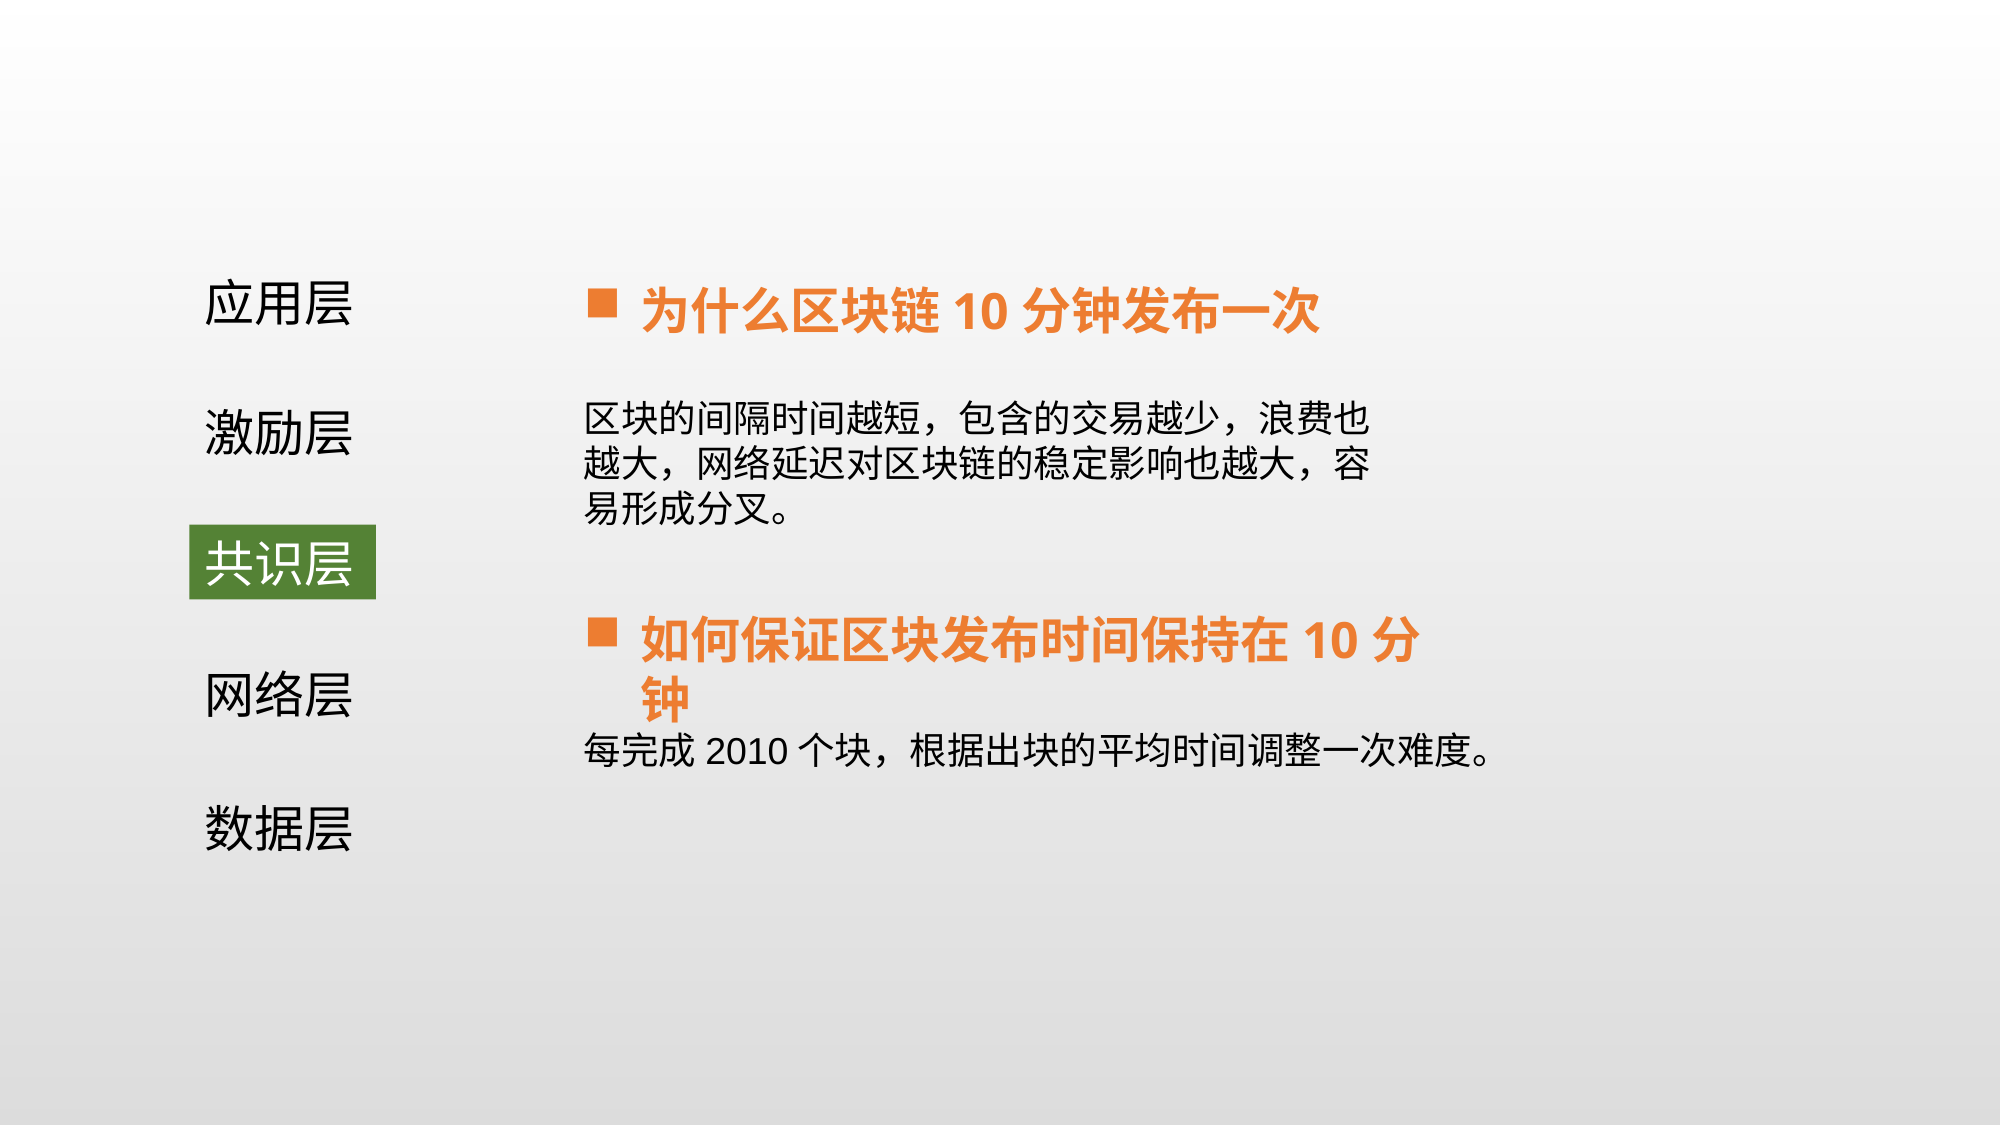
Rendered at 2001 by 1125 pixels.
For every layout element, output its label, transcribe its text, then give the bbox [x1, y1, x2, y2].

text_box 应用层 [189, 264, 376, 340]
text_box 数据层 [189, 790, 376, 865]
text_box 每完成2010个块，根据出块的平均时间调整一次难度。 [569, 719, 1621, 780]
text_box 网络层 [189, 656, 376, 731]
text_box 如何保证区块发布时间保持在10分钟 [569, 601, 1447, 719]
text_box 激励层 [189, 394, 376, 470]
text_box 区块的间隔时间越短，包含的交易越少，浪费也越大，网络延迟对区块链的稳定影响也越大，容易形成分叉。 [569, 387, 1405, 538]
text_box 共识层 [189, 524, 376, 600]
text_box 为什么区块链10分钟发布一次 [569, 272, 1616, 347]
